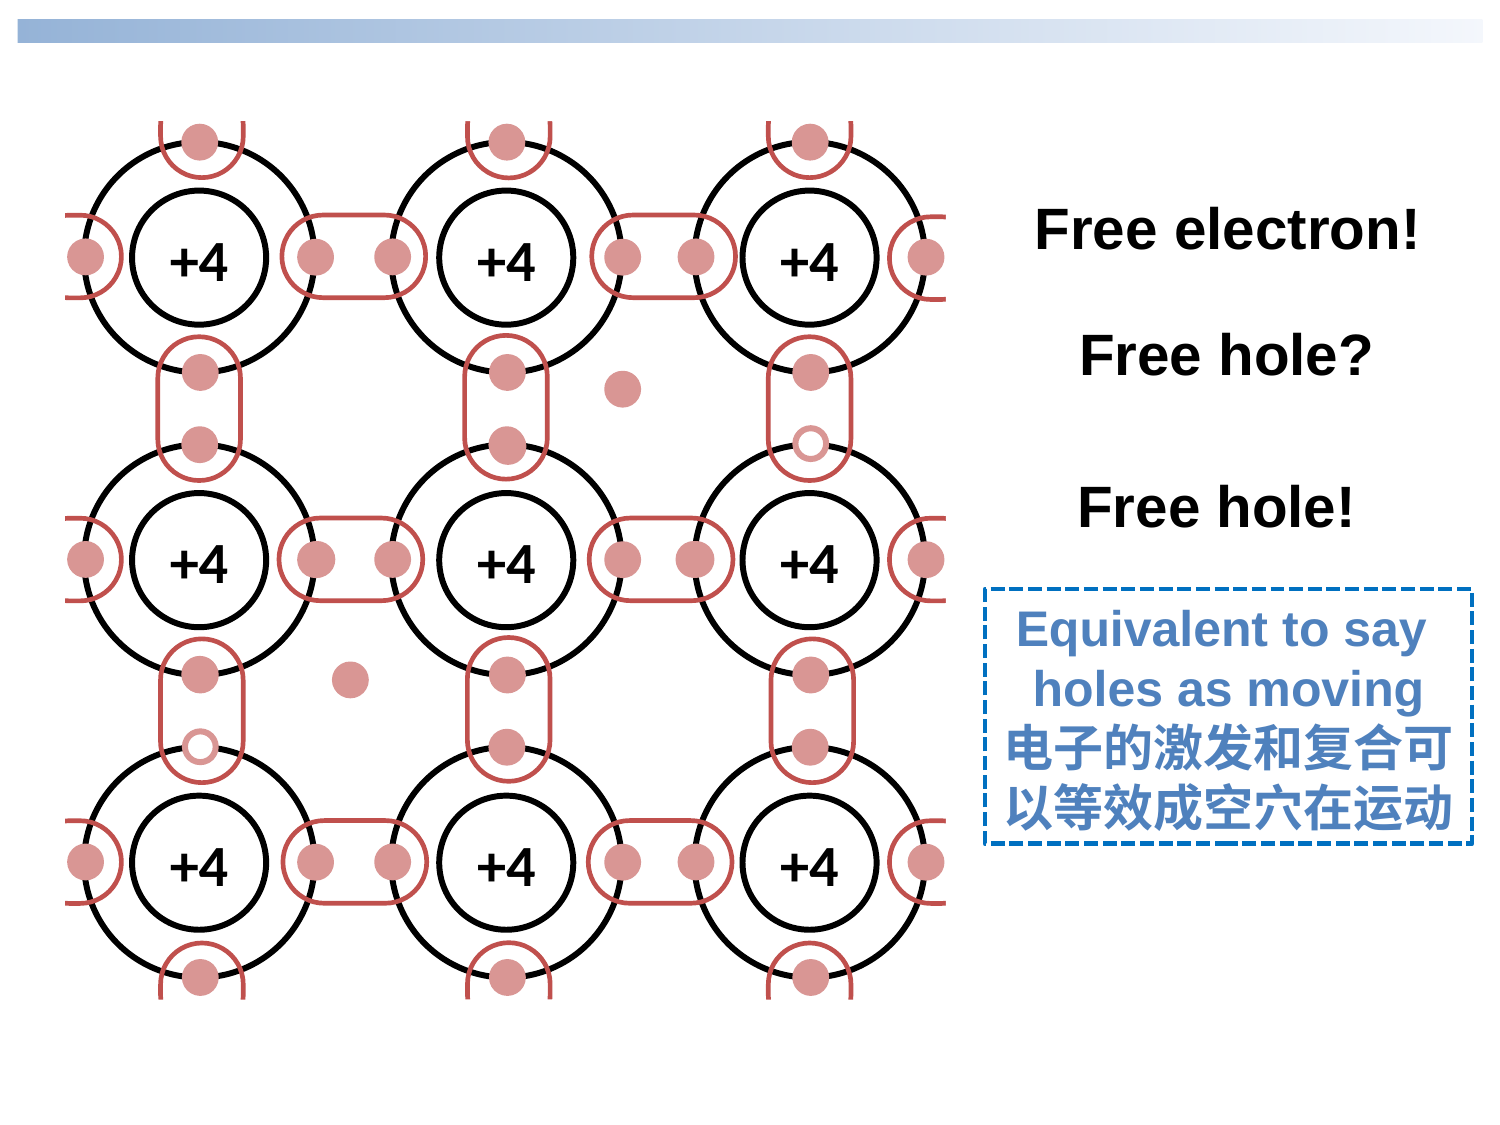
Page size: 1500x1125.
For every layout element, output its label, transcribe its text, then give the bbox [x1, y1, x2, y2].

text_box Equivalent to say holes as moving 电子的激发和复合可以等效成空穴在运动 [1034, 589, 1473, 844]
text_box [0, 38, 1029, 1083]
text_box [16, 17, 1484, 45]
text_box Free hole! [1034, 462, 1461, 547]
text_box Free electron! [1034, 183, 1472, 269]
text_box Free hole? [1034, 310, 1471, 395]
